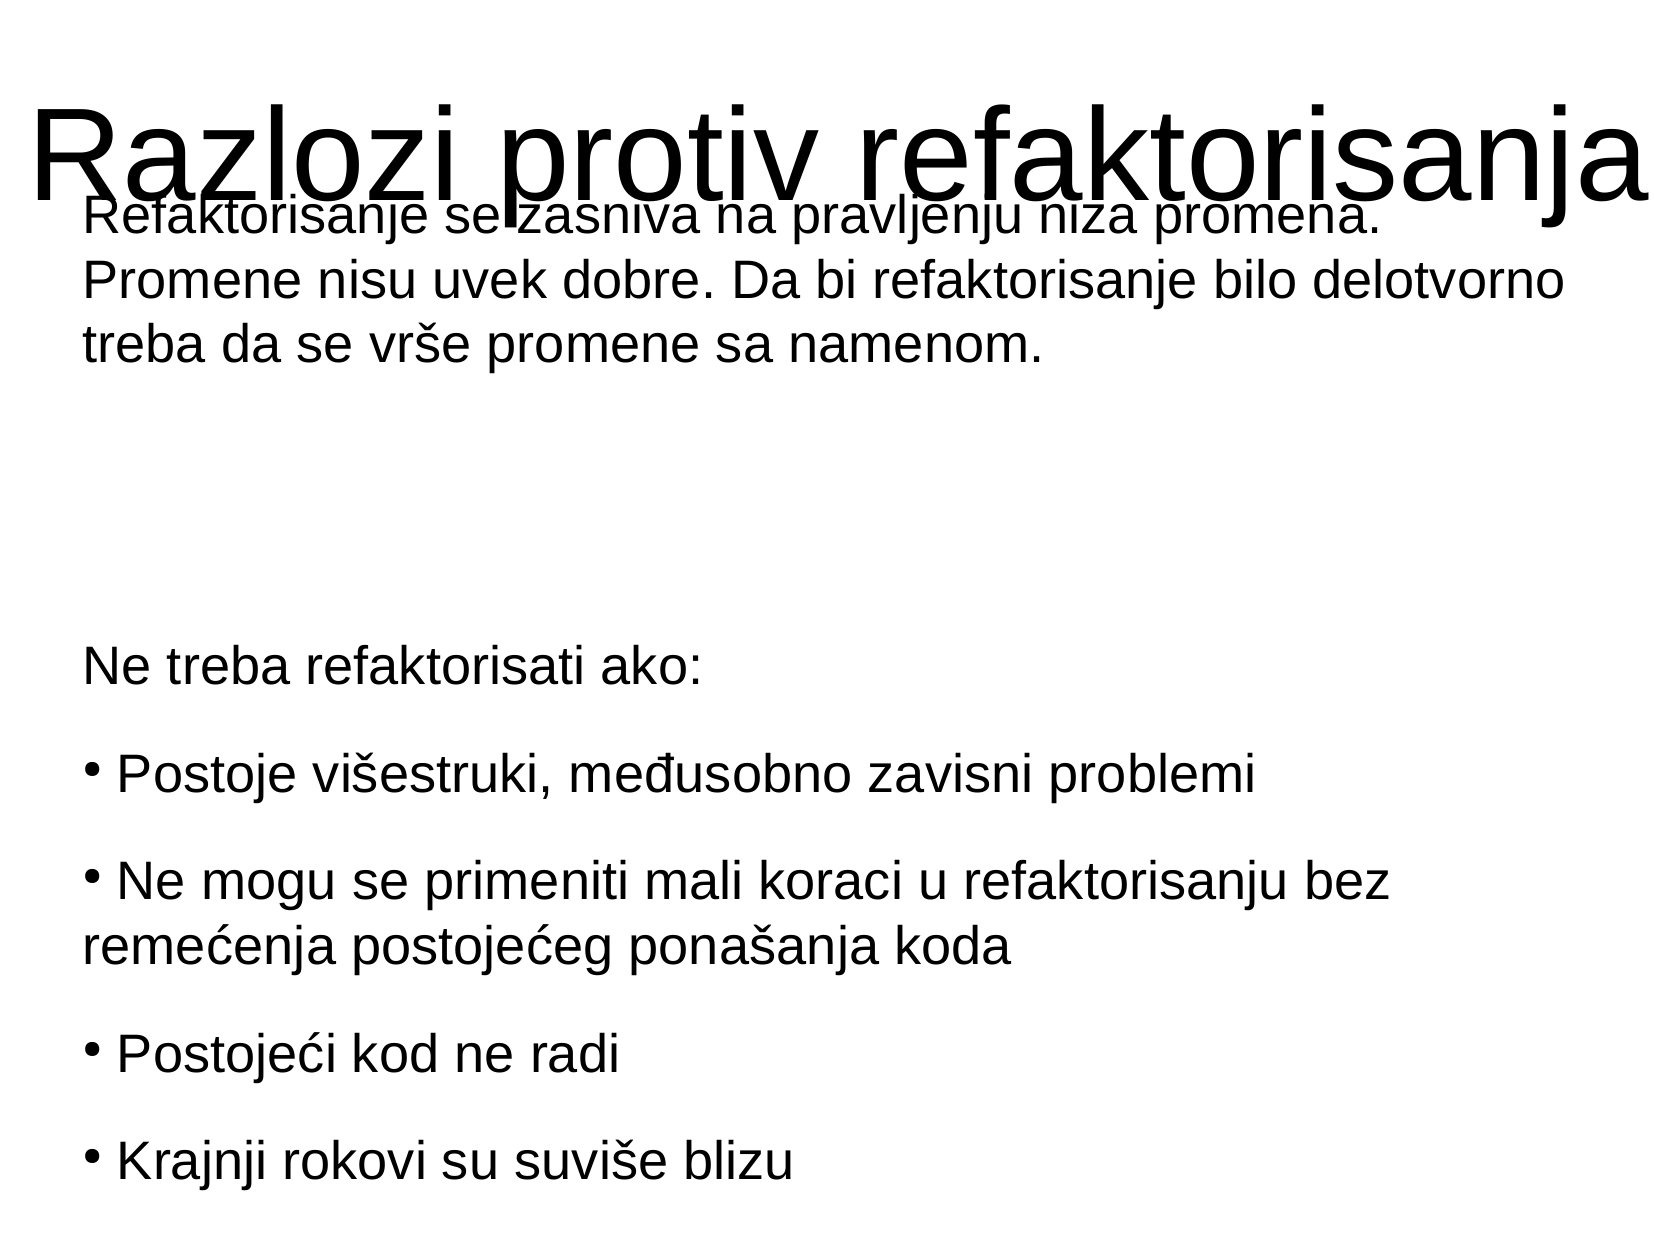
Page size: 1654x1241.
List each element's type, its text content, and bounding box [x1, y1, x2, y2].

title Razlozi protiv refaktorisanja [23, 0, 1654, 296]
subtitle Refaktorisanje se zasniva na pravljenju niza promena. Promene nisu uvek dobre. Da bi refaktorisanje bilo delotvorno treba da se vrše promene sa namenom. Ne treba refaktorisati ako: Postoje višestruki, međusobno zavisni problemi Ne mogu se primeniti mali koraci u refaktorisanju bez remećenja postojećeg ponašanja koda Postojeći kod ne radi Krajnji rokovi su suviše blizu Važi više navedenih uslova [82, 295, 1571, 1182]
